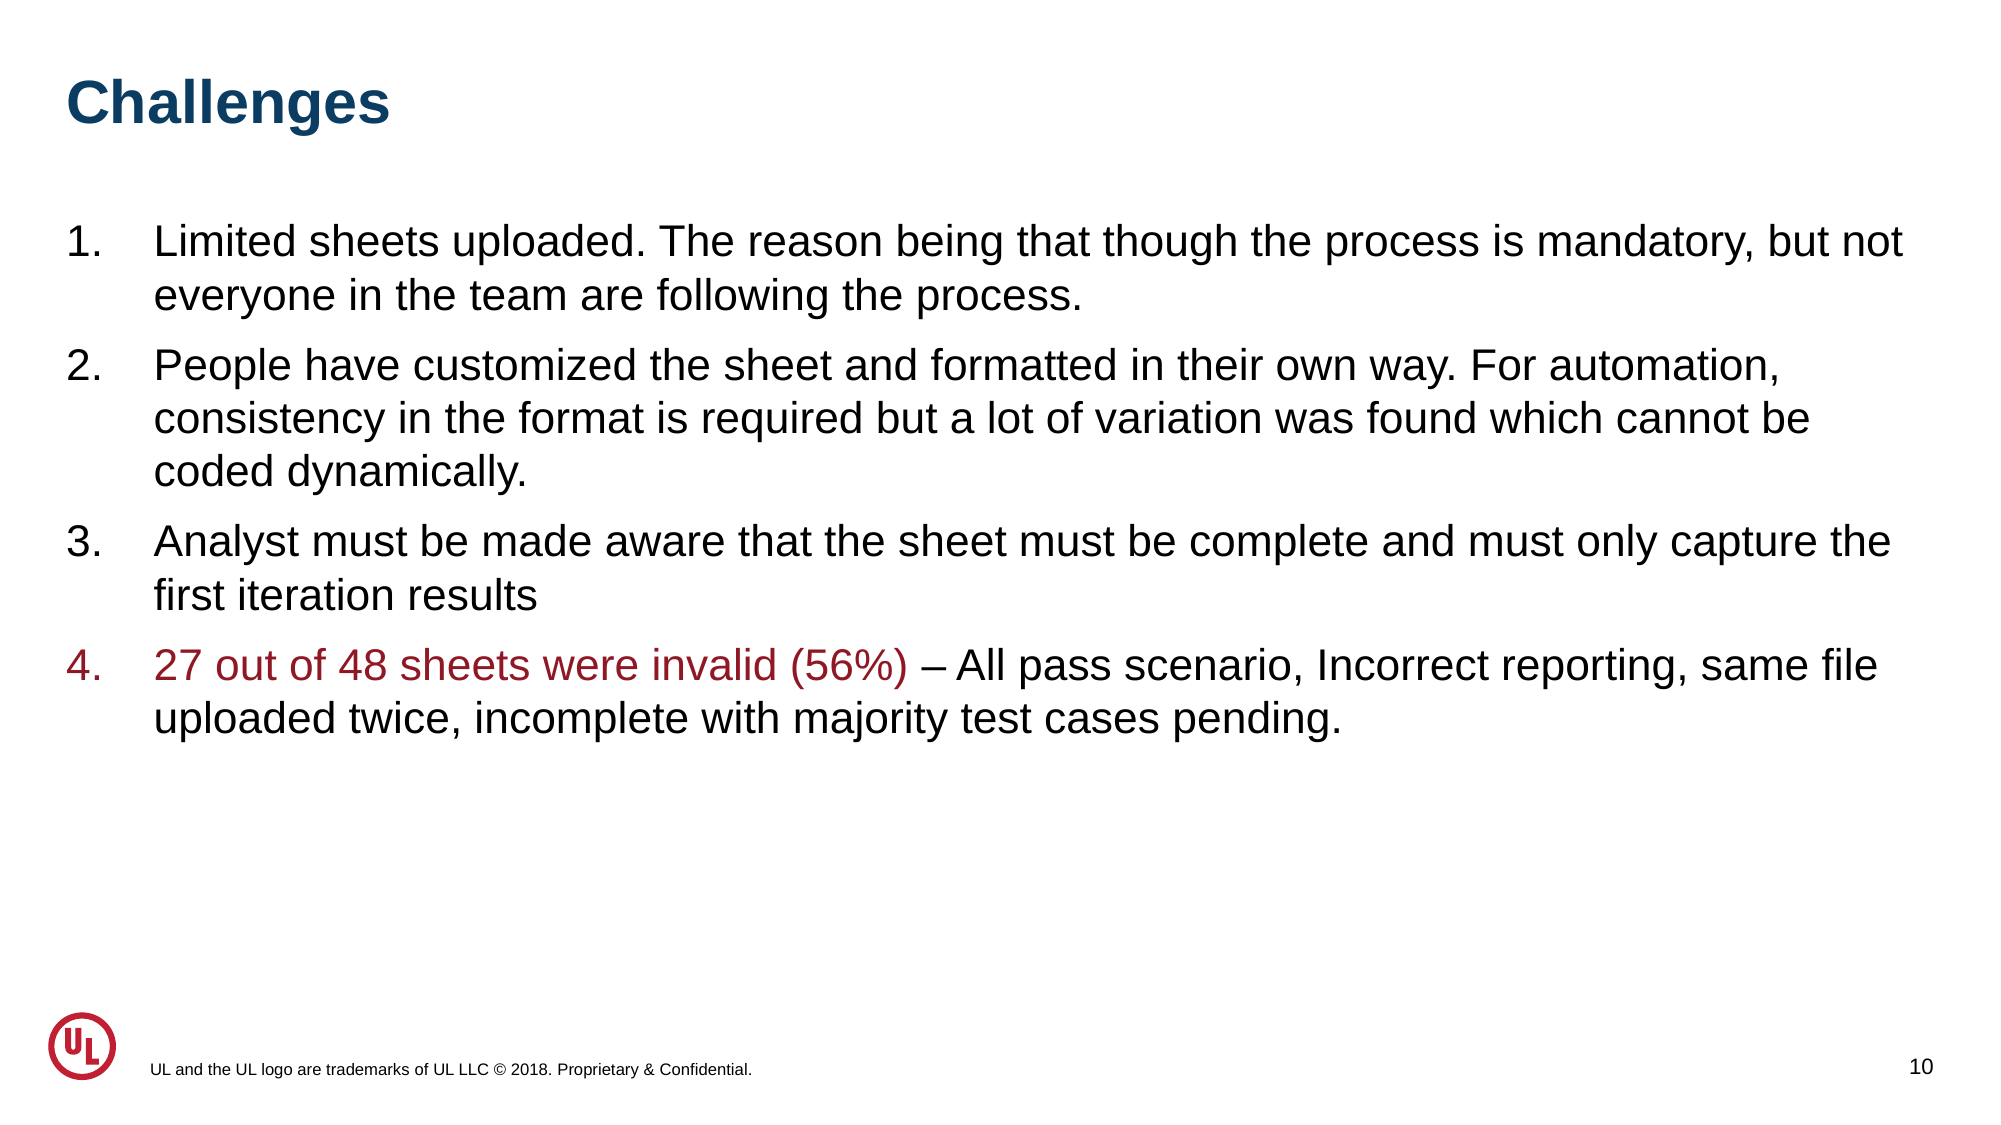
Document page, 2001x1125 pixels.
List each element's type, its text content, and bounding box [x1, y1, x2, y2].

title Challenges [65, 62, 1934, 137]
list Limited sheets uploaded. The reason being that though the process is mandatory, but not everyone in the team are following the process. People have customized the sheet and formatted in their own way. For automation, consistency in the format is required but a lot of variation was found which cannot be coded dynamically. Analyst must be made aware that the sheet must be complete and must only capture the first iteration results 27 out of 48 sheets were invalid (56%) – All pass scenario, Incorrect reporting, same file uploaded twice, incomplete with majority test cases pending. [65, 212, 1934, 622]
slide_number 10 [1800, 1044, 1934, 1080]
footer UL and the UL logo are trademarks of UL LLC © 2018. Proprietary & Confidential. [150, 1044, 817, 1080]
